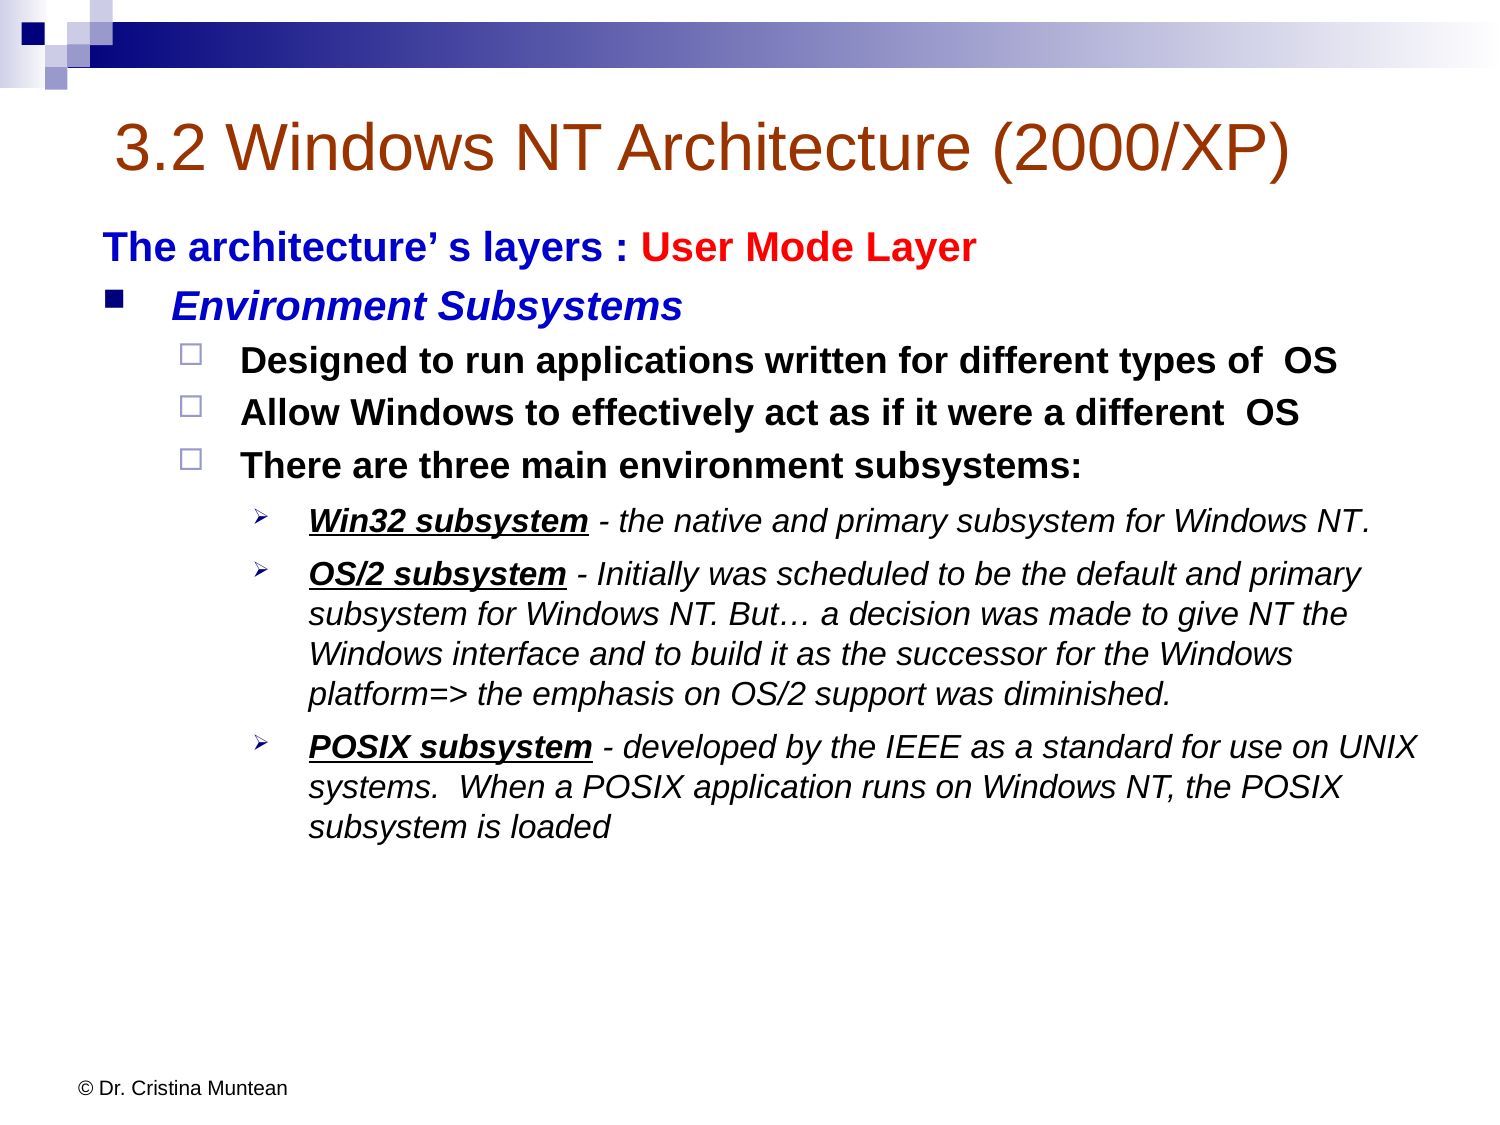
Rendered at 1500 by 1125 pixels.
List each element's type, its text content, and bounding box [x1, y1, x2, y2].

title 3.2 Windows NT Architecture (2000/XP) [99, 24, 1500, 263]
list The architecture’ s layers : User Mode Layer Environment Subsystems Designed to run applications written for different types of OS Allow Windows to effectively act as if it were a different OS There are three main environment subsystems: Win32 subsystem - the native and primary subsystem for Windows NT. OS/2 subsystem - Initially was scheduled to be the default and primary subsystem for Windows NT. But… a decision was made to give NT the Windows interface and to build it as the successor for the Windows platform=> the emphasis on OS/2 support was diminished. POSIX subsystem - developed by the IEEE as a standard for use on UNIX systems. When a POSIX application runs on Windows NT, the POSIX subsystem is loaded [87, 212, 1463, 963]
